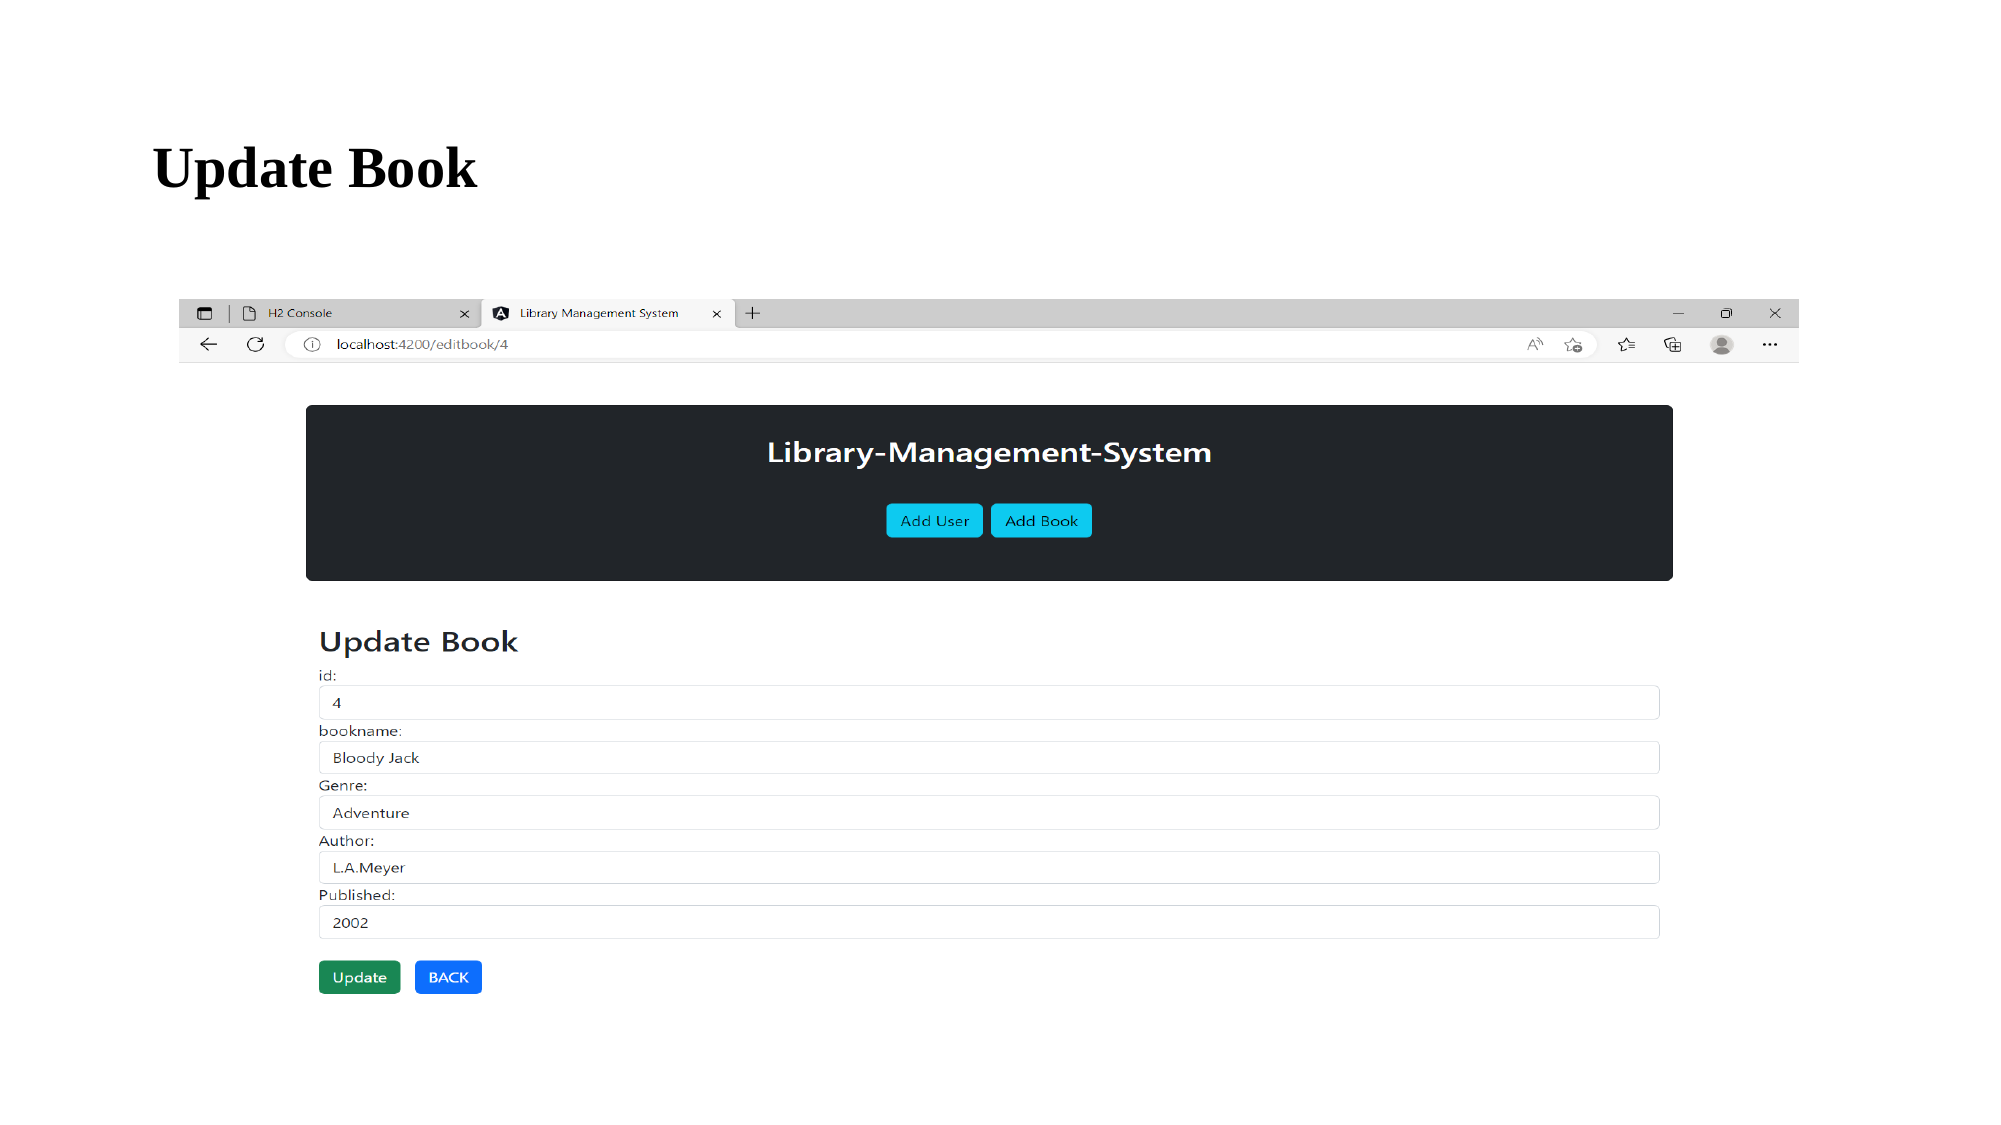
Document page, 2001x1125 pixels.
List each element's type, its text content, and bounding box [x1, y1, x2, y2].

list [178, 299, 1799, 1014]
title Update Book [137, 59, 1863, 278]
